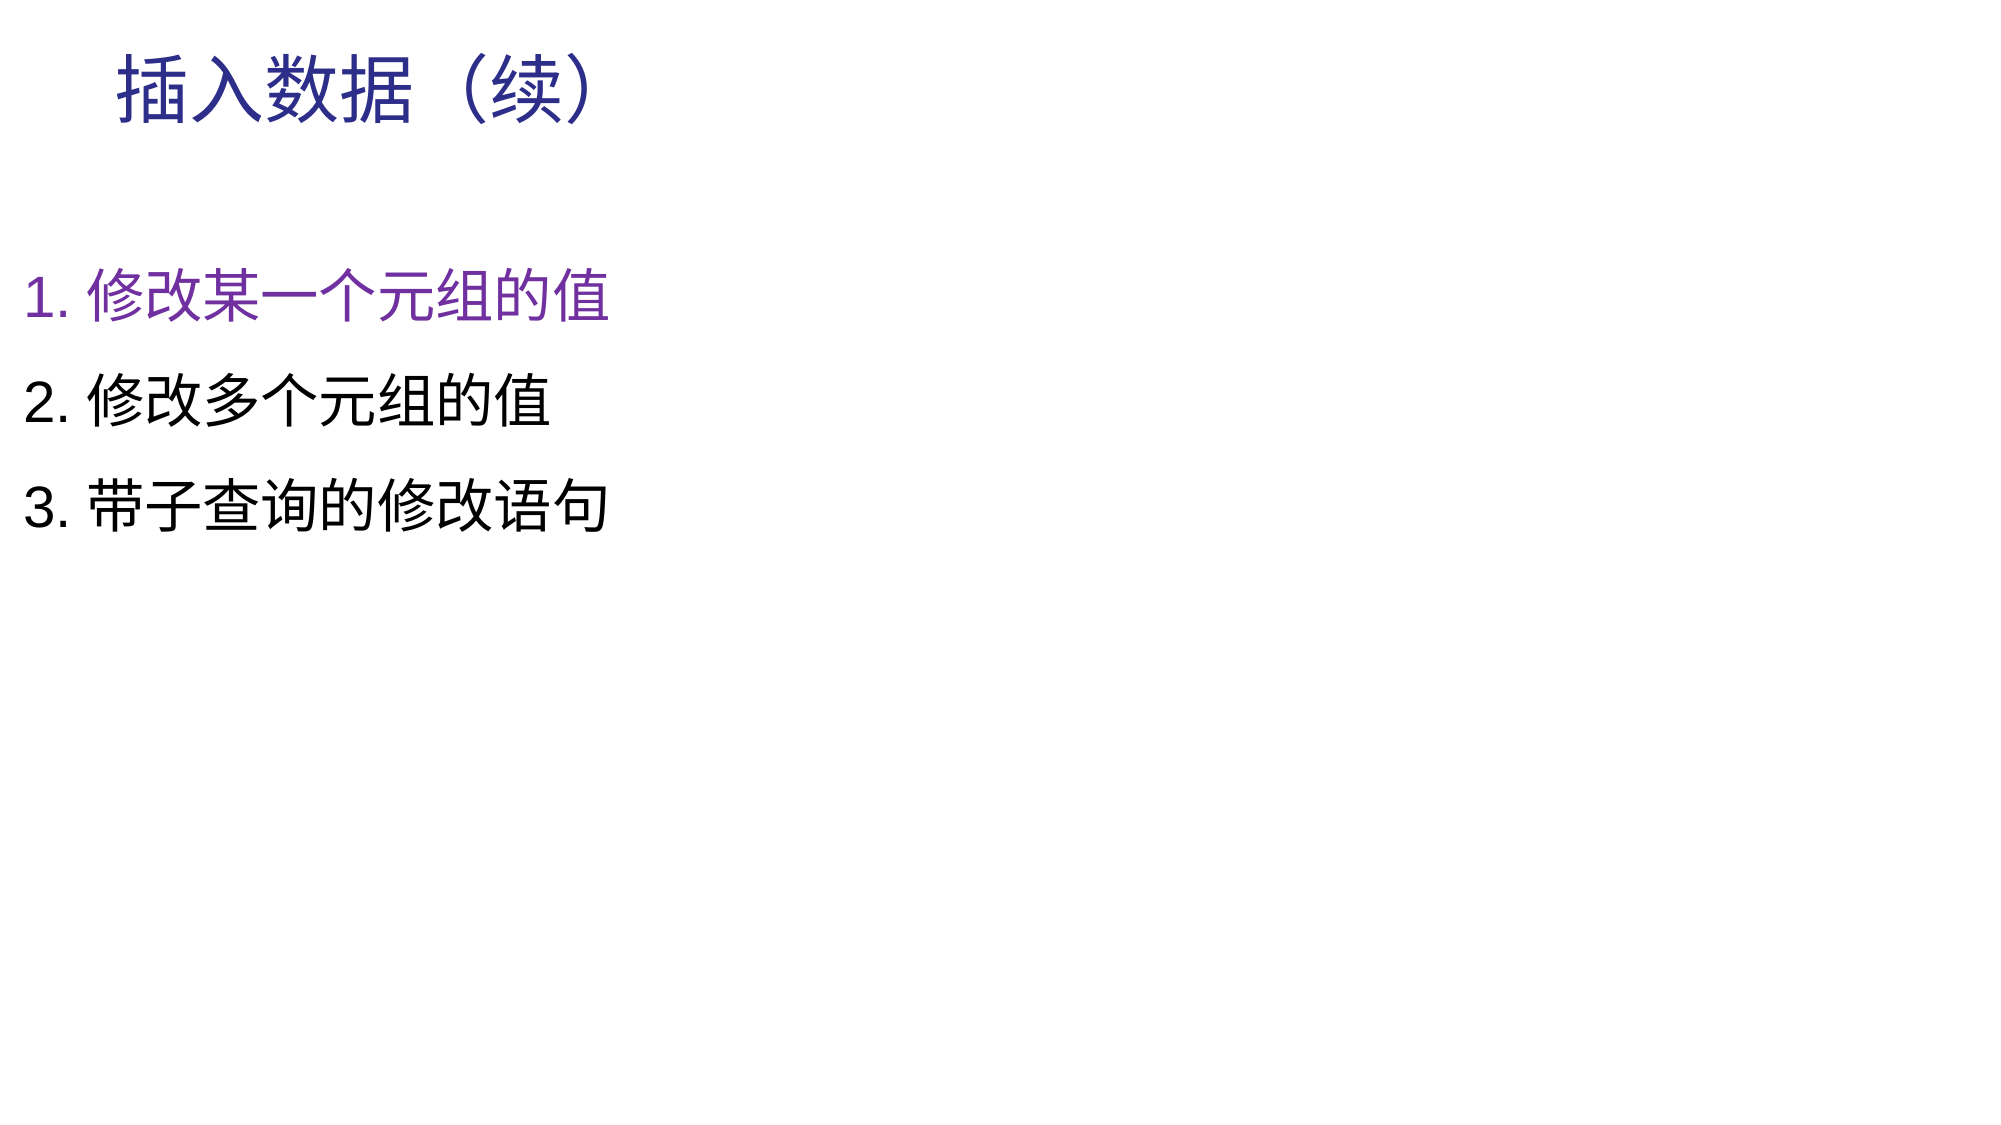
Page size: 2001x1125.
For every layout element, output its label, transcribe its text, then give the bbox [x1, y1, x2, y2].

title 插入数据（续） [99, 0, 1900, 146]
list 1.修改某一个元组的值 2.修改多个元组的值 3.带子查询的修改语句 [8, 146, 1995, 1051]
